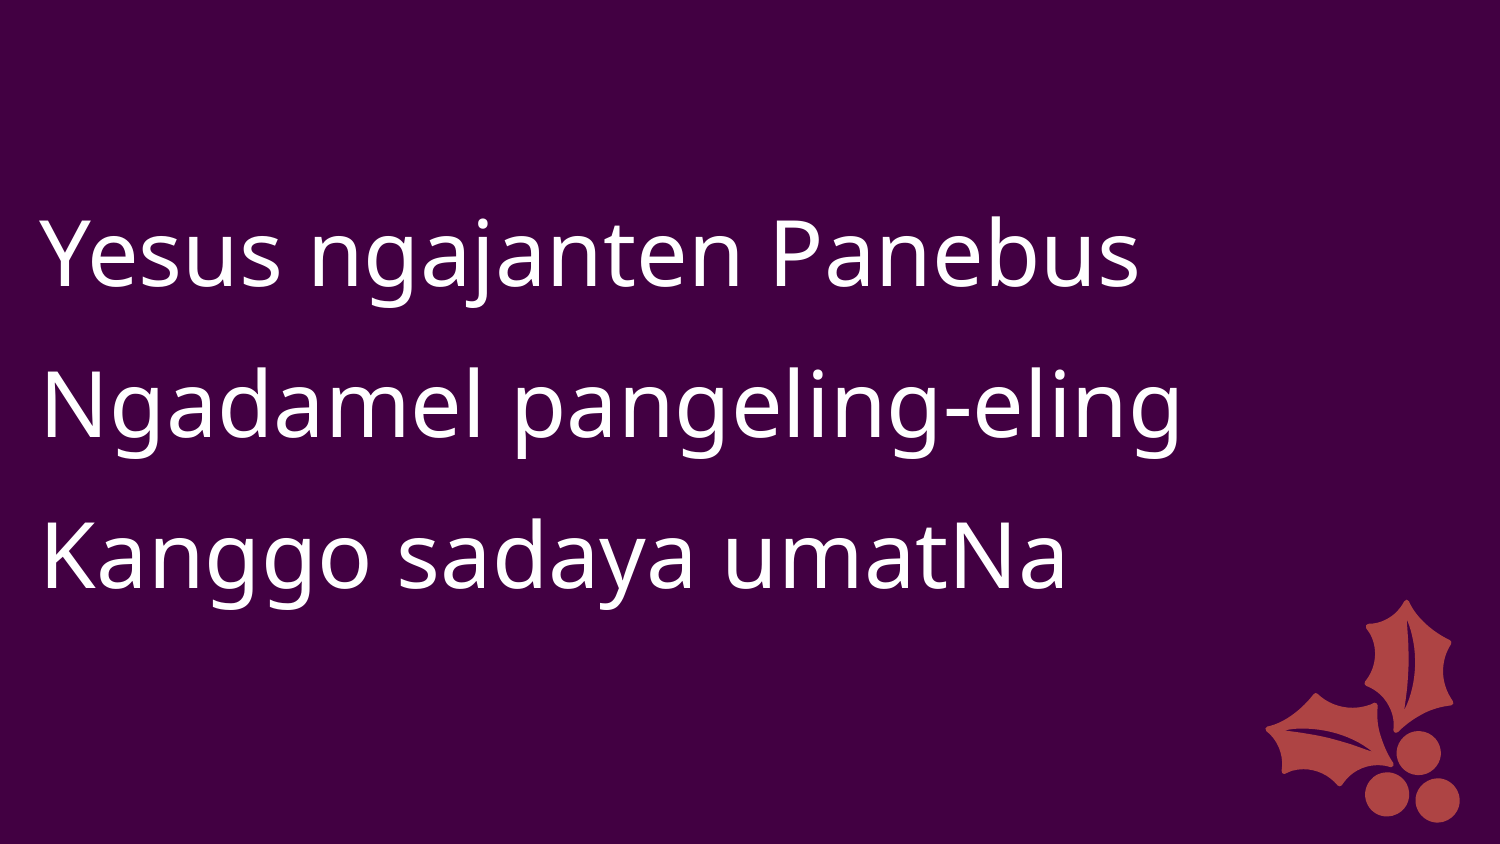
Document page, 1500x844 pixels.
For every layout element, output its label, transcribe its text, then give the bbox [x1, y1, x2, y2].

text_box Yesus ngajanten Panebus Ngadamel pangeling-eling Kanggo sadaya umatNa [0, 163, 1500, 644]
